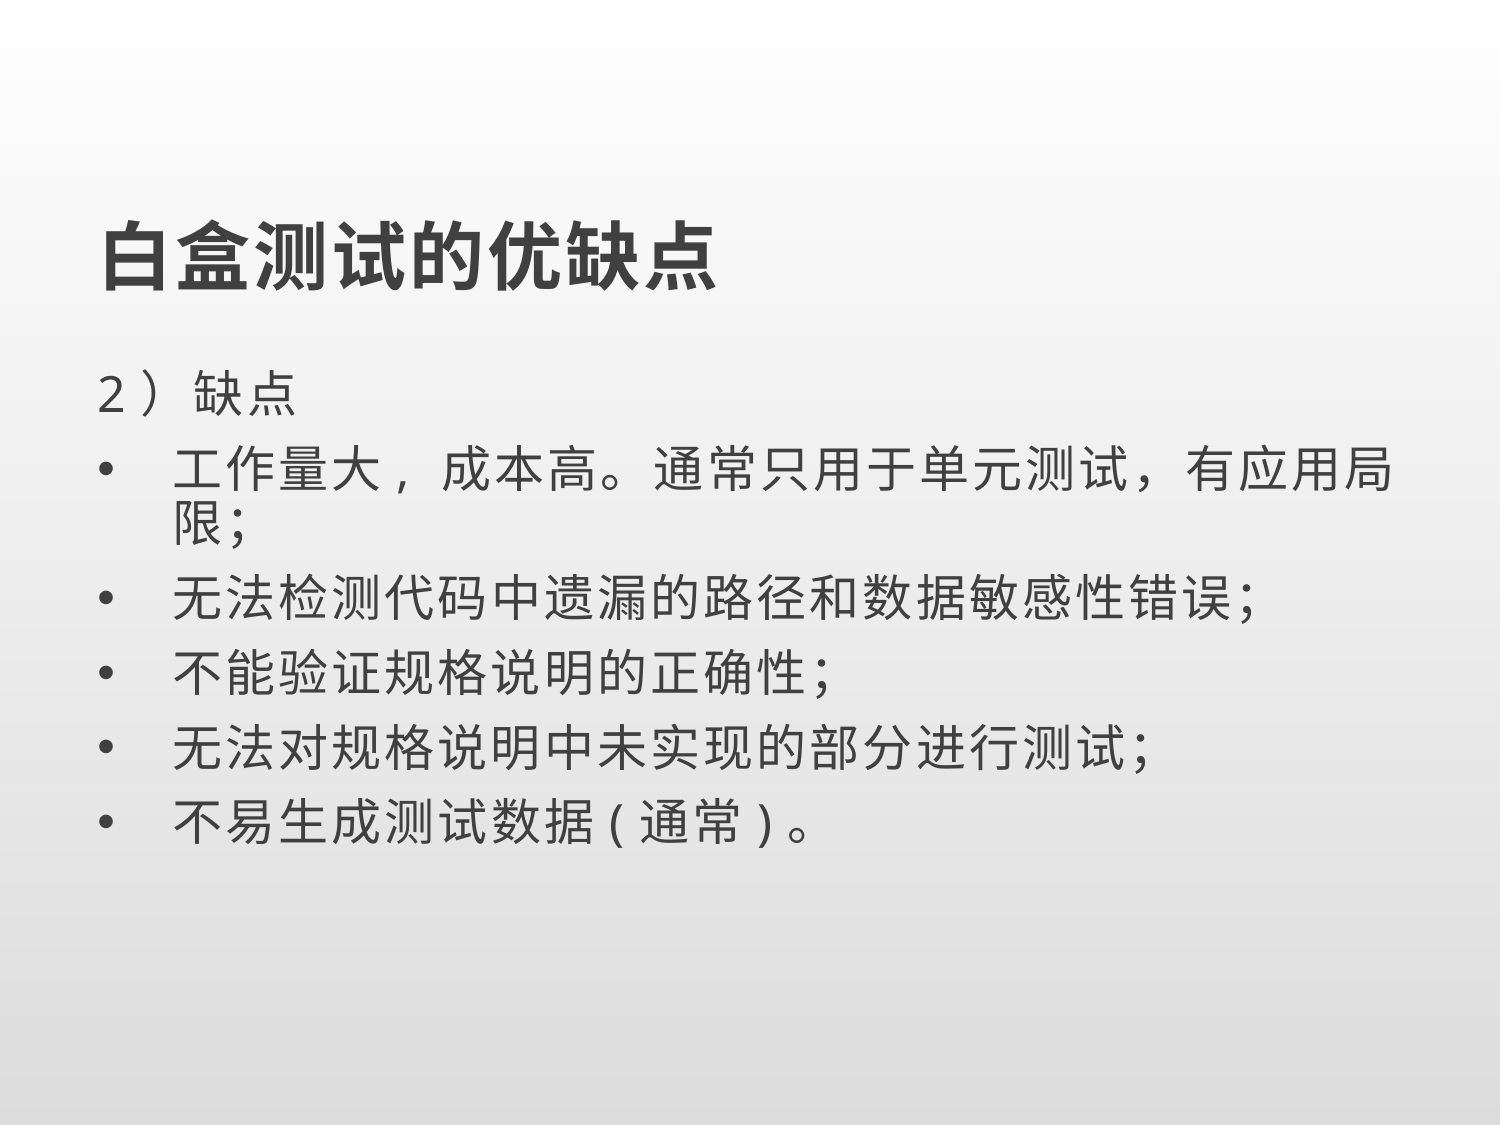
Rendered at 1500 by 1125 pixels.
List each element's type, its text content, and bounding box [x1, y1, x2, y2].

list 白盒测试的优缺点 2）缺点 工作量大, 成本高。通常只用于单元测试，有应用局限； 无法检测代码中遗漏的路径和数据敏感性错误； 不能验证规格说明的正确性； 无法对规格说明中未实现的部分进行测试； 不易生成测试数据(通常)。 [81, 212, 1418, 1040]
